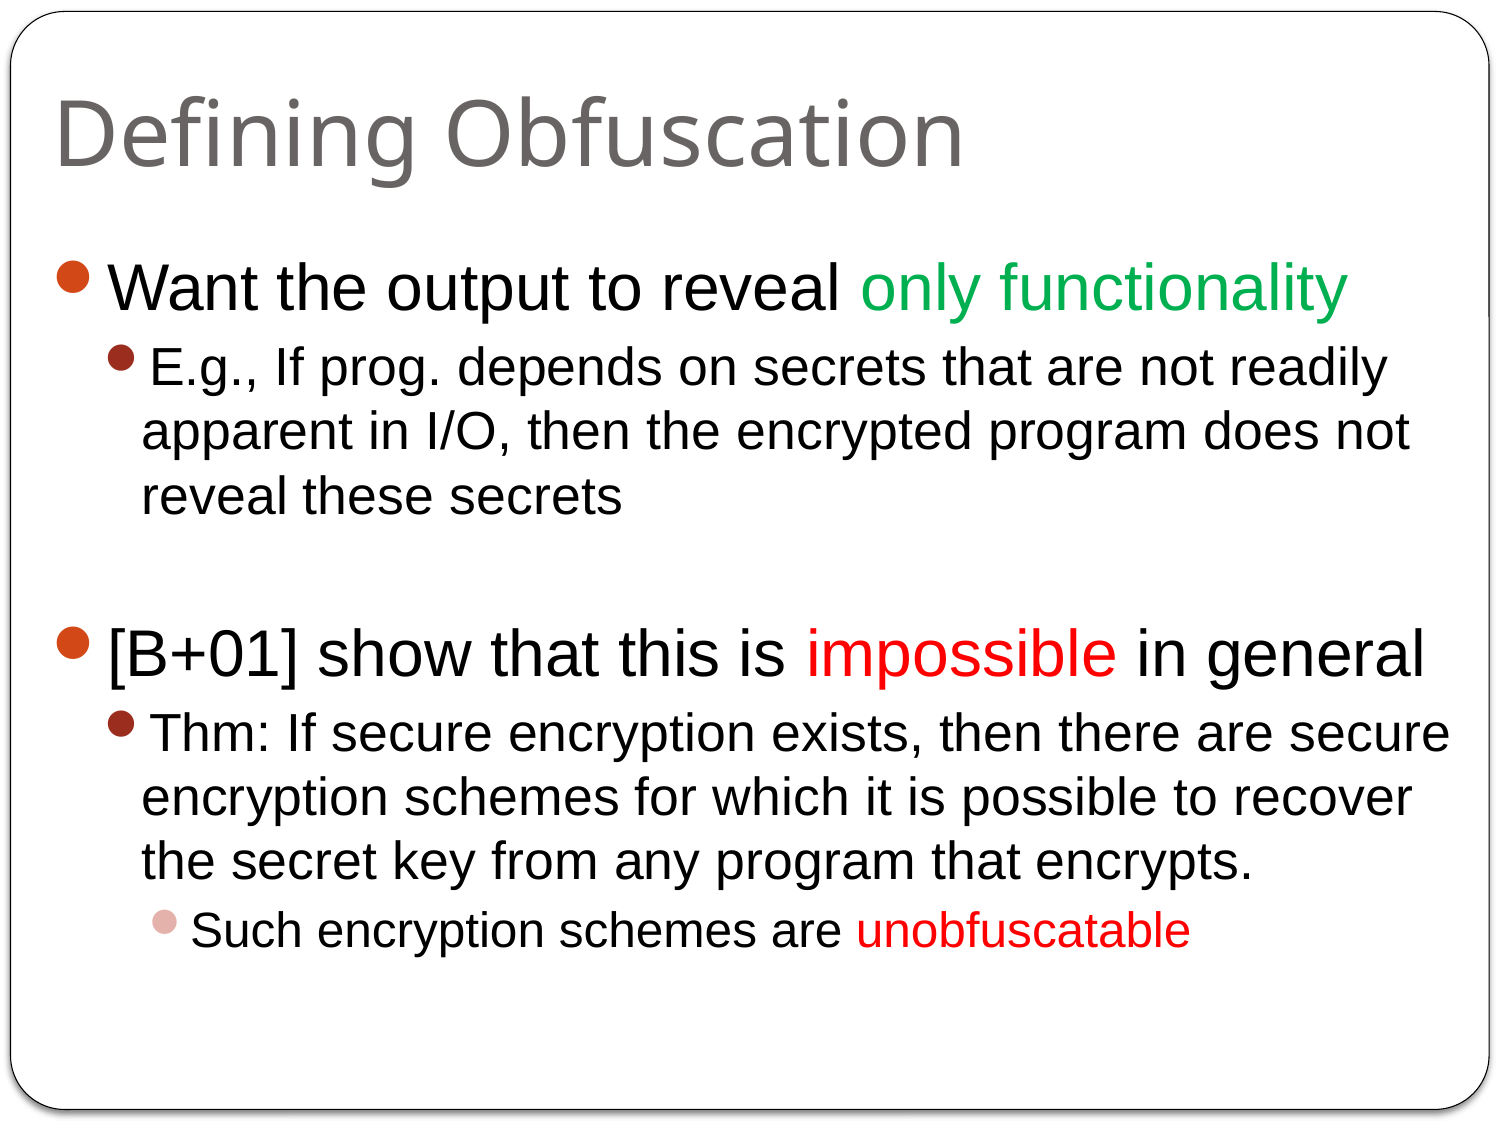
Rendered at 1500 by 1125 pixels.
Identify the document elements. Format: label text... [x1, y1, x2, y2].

title Defining Obfuscation [37, 12, 1475, 200]
list Want the output to reveal only functionality E.g., If prog. depends on secrets that are not readily apparent in I/O, then the encrypted program does not reveal these secrets [B+01] show that this is impossible in general Thm: If secure encryption exists, then there are secure encryption schemes for which it is possible to recover the secret key from any program that encrypts. Such encryption schemes are unobfuscatable [37, 237, 1475, 1038]
